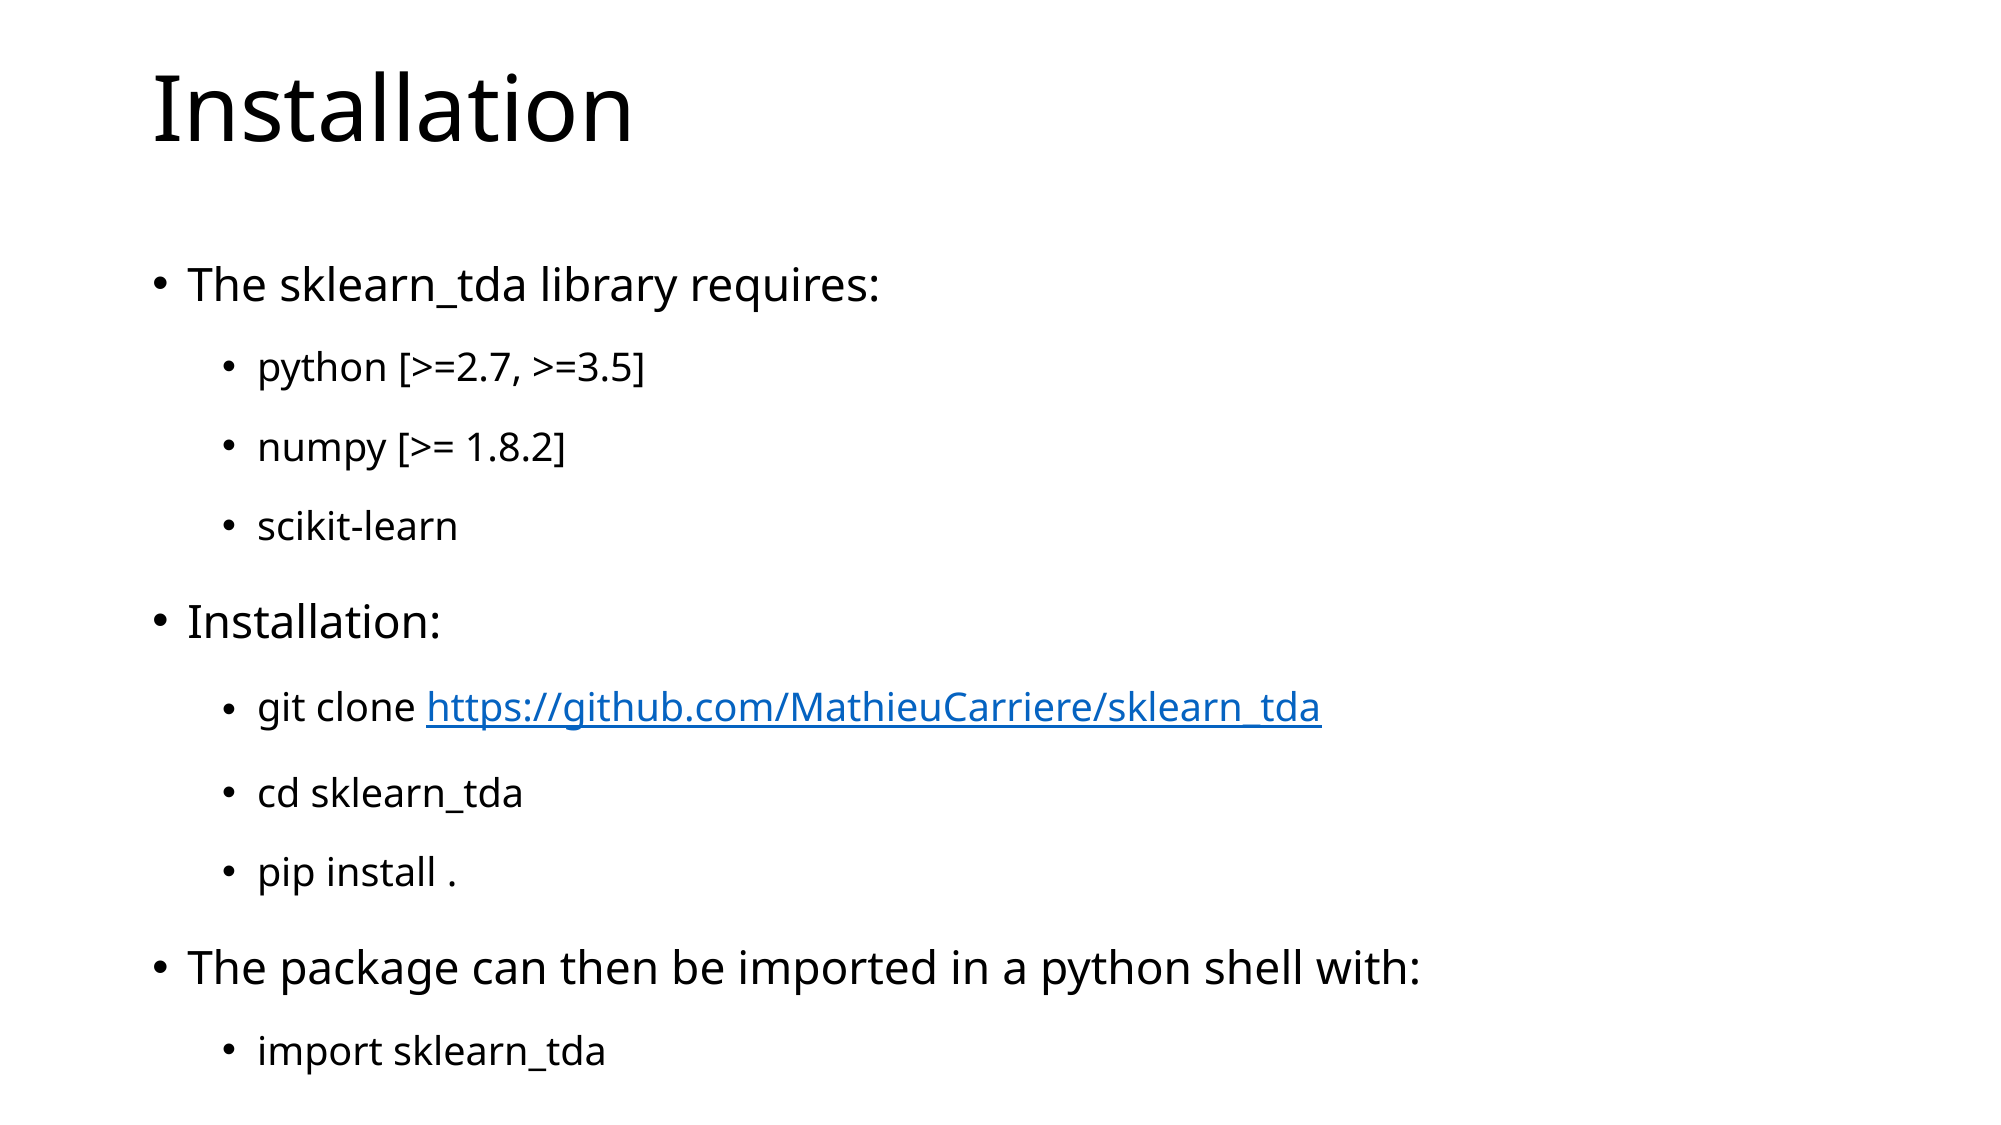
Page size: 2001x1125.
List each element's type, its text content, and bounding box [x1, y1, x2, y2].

list The sklearn_tda library requires: python [>=2.7, >=3.5] numpy [>= 1.8.2] scikit-learn Installation: git clone https://github.com/MathieuCarriere/sklearn_tda cd sklearn_tda pip install . The package can then be imported in a python shell with: import sklearn_tda [137, 220, 1863, 1090]
title Installation [137, 3, 1863, 220]
